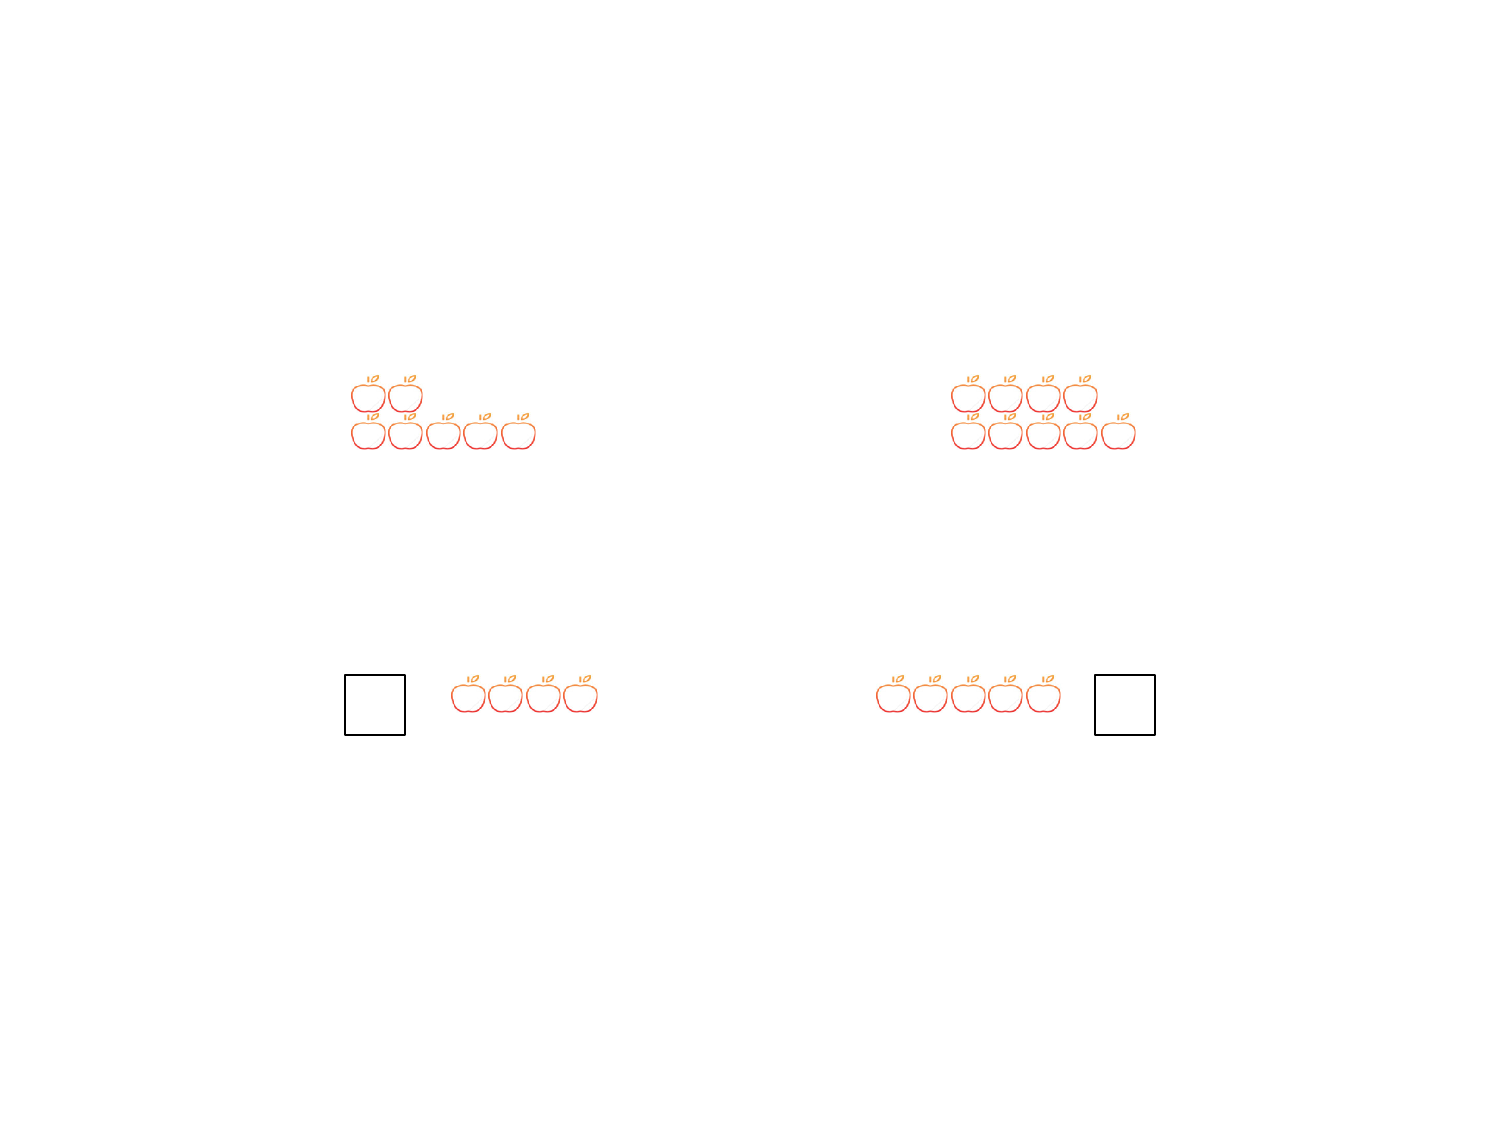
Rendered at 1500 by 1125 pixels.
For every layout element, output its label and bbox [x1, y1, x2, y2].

picture [949, 374, 1138, 451]
text_box [344, 674, 405, 735]
text_box [1094, 674, 1155, 735]
picture [449, 674, 601, 713]
picture [874, 674, 1063, 713]
picture [349, 374, 538, 451]
